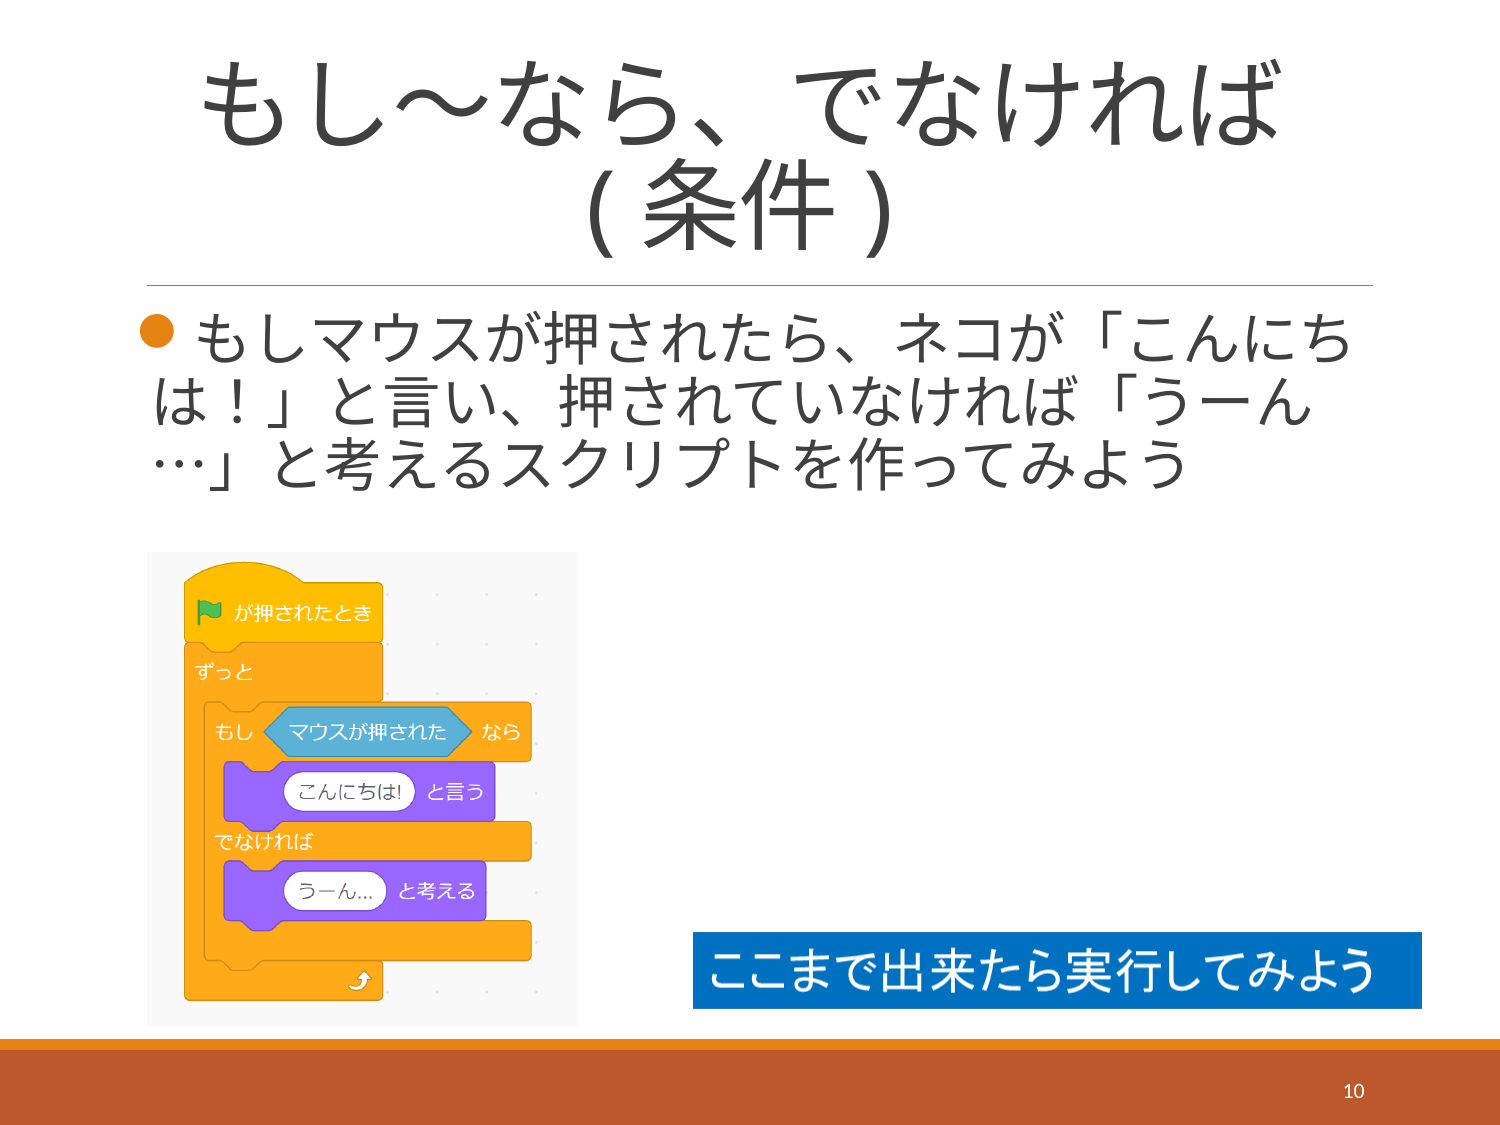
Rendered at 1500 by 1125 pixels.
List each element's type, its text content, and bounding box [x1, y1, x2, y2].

picture [146, 551, 578, 1026]
slide_number 9 [1218, 1059, 1380, 1120]
picture [676, 919, 1423, 1027]
title もし～なら、でなければ (条件) [120, 32, 1359, 271]
list もしマウスが押されたら、ネコが「こんにちは！」と言い、押されていなければ「うーん…」と考えるスクリプトを作ってみよう [135, 302, 1373, 963]
